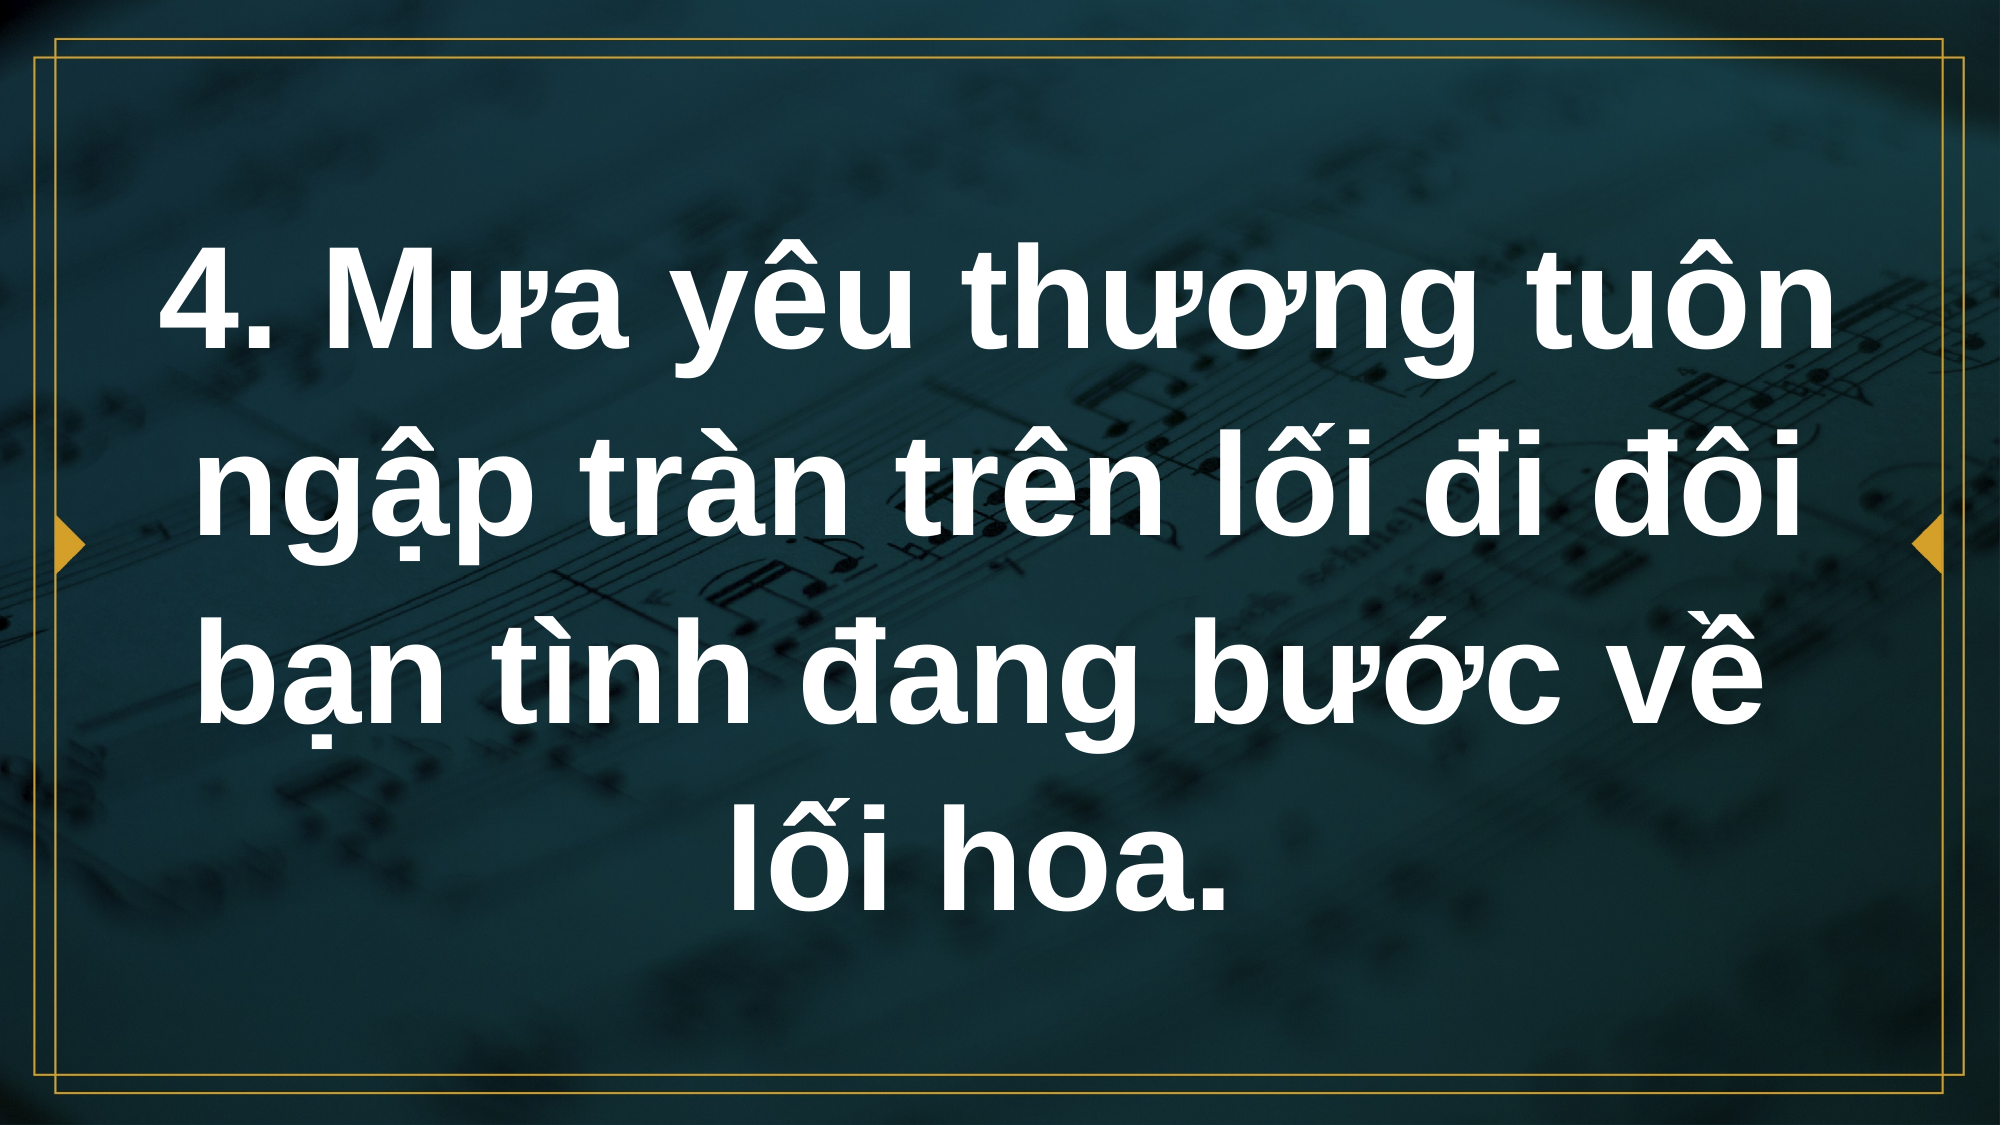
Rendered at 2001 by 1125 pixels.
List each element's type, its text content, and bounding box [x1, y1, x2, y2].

title 4. Mưa yêu thương tuôn ngập tràn trên lối đi đôi bạn tình đang bước về lối hoa. [55, 53, 1945, 1077]
picture [0, 0, 2000, 1125]
